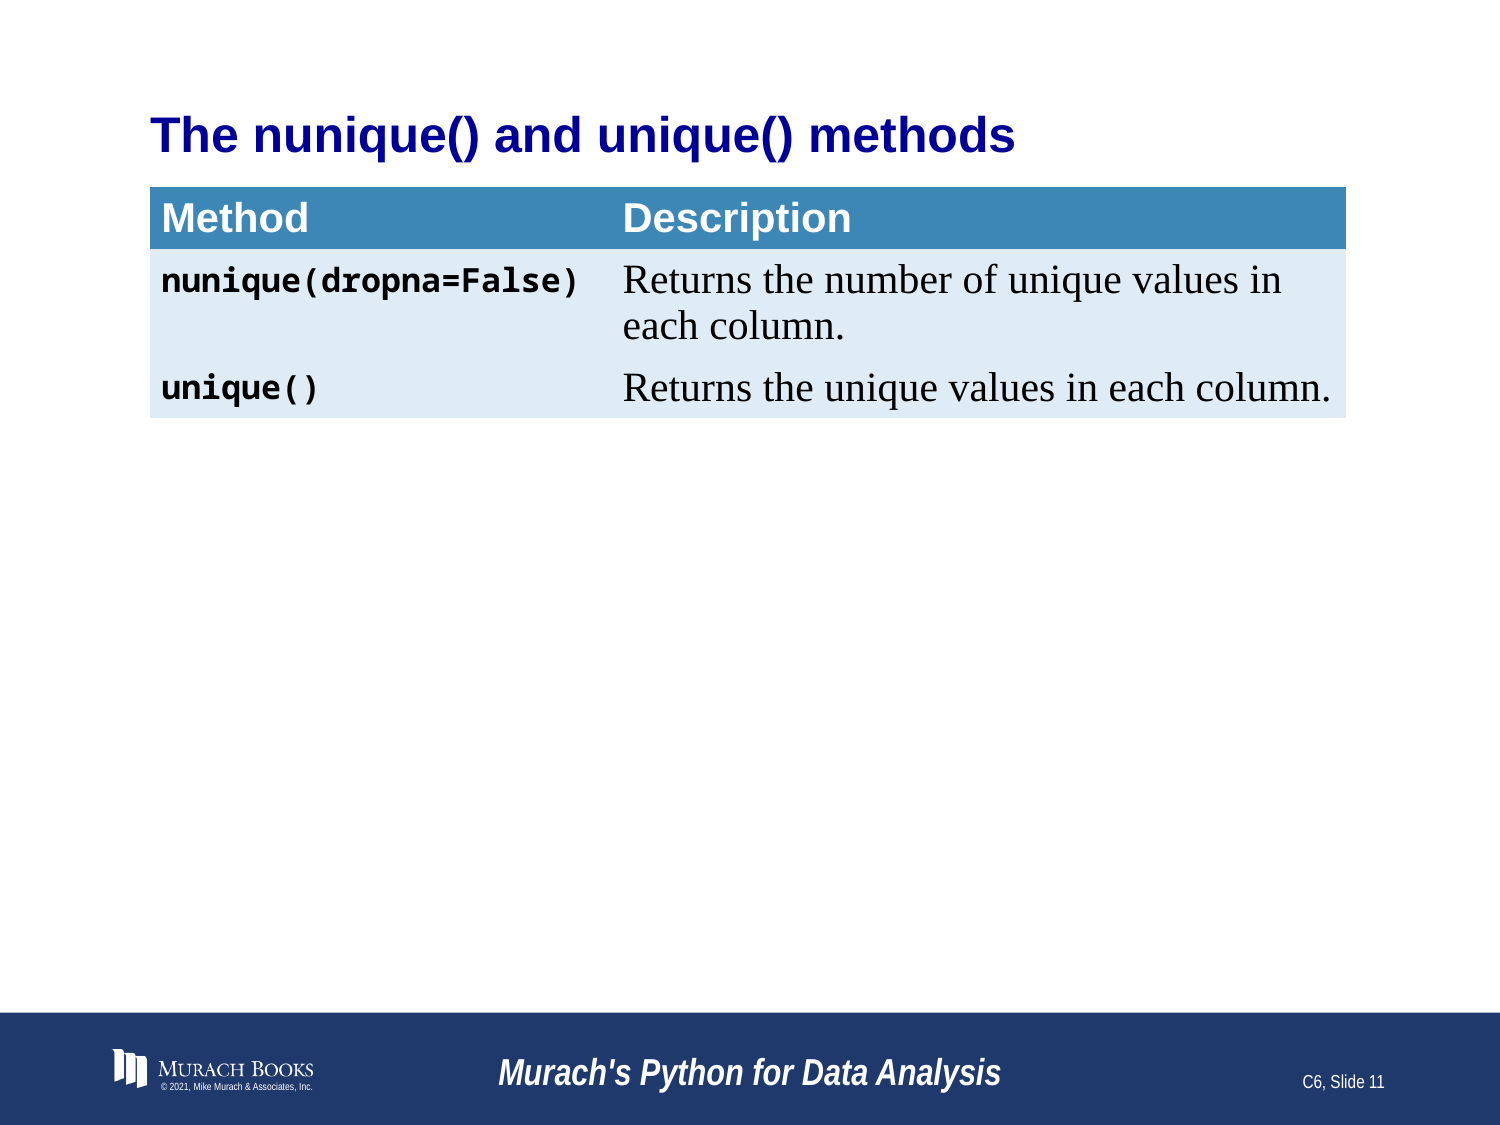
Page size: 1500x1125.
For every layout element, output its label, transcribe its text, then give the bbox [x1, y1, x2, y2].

table_cell unique() [150, 357, 611, 418]
table_header Description [611, 187, 1346, 249]
table_cell Returns the unique values in each column. [611, 357, 1346, 418]
table_cell nunique(dropna=False) [150, 249, 611, 357]
table_cell Returns the number of unique values in each column. [611, 249, 1346, 357]
table_header Method [150, 187, 611, 249]
slide_number C6, Slide 11 [1087, 1025, 1400, 1100]
title The nunique() and unique() methods [150, 102, 1350, 164]
footer © 2021, Mike Murach & Associates, Inc. [12, 1025, 463, 1100]
slide_number Murach's Python for Data Analysis [463, 1025, 1050, 1100]
